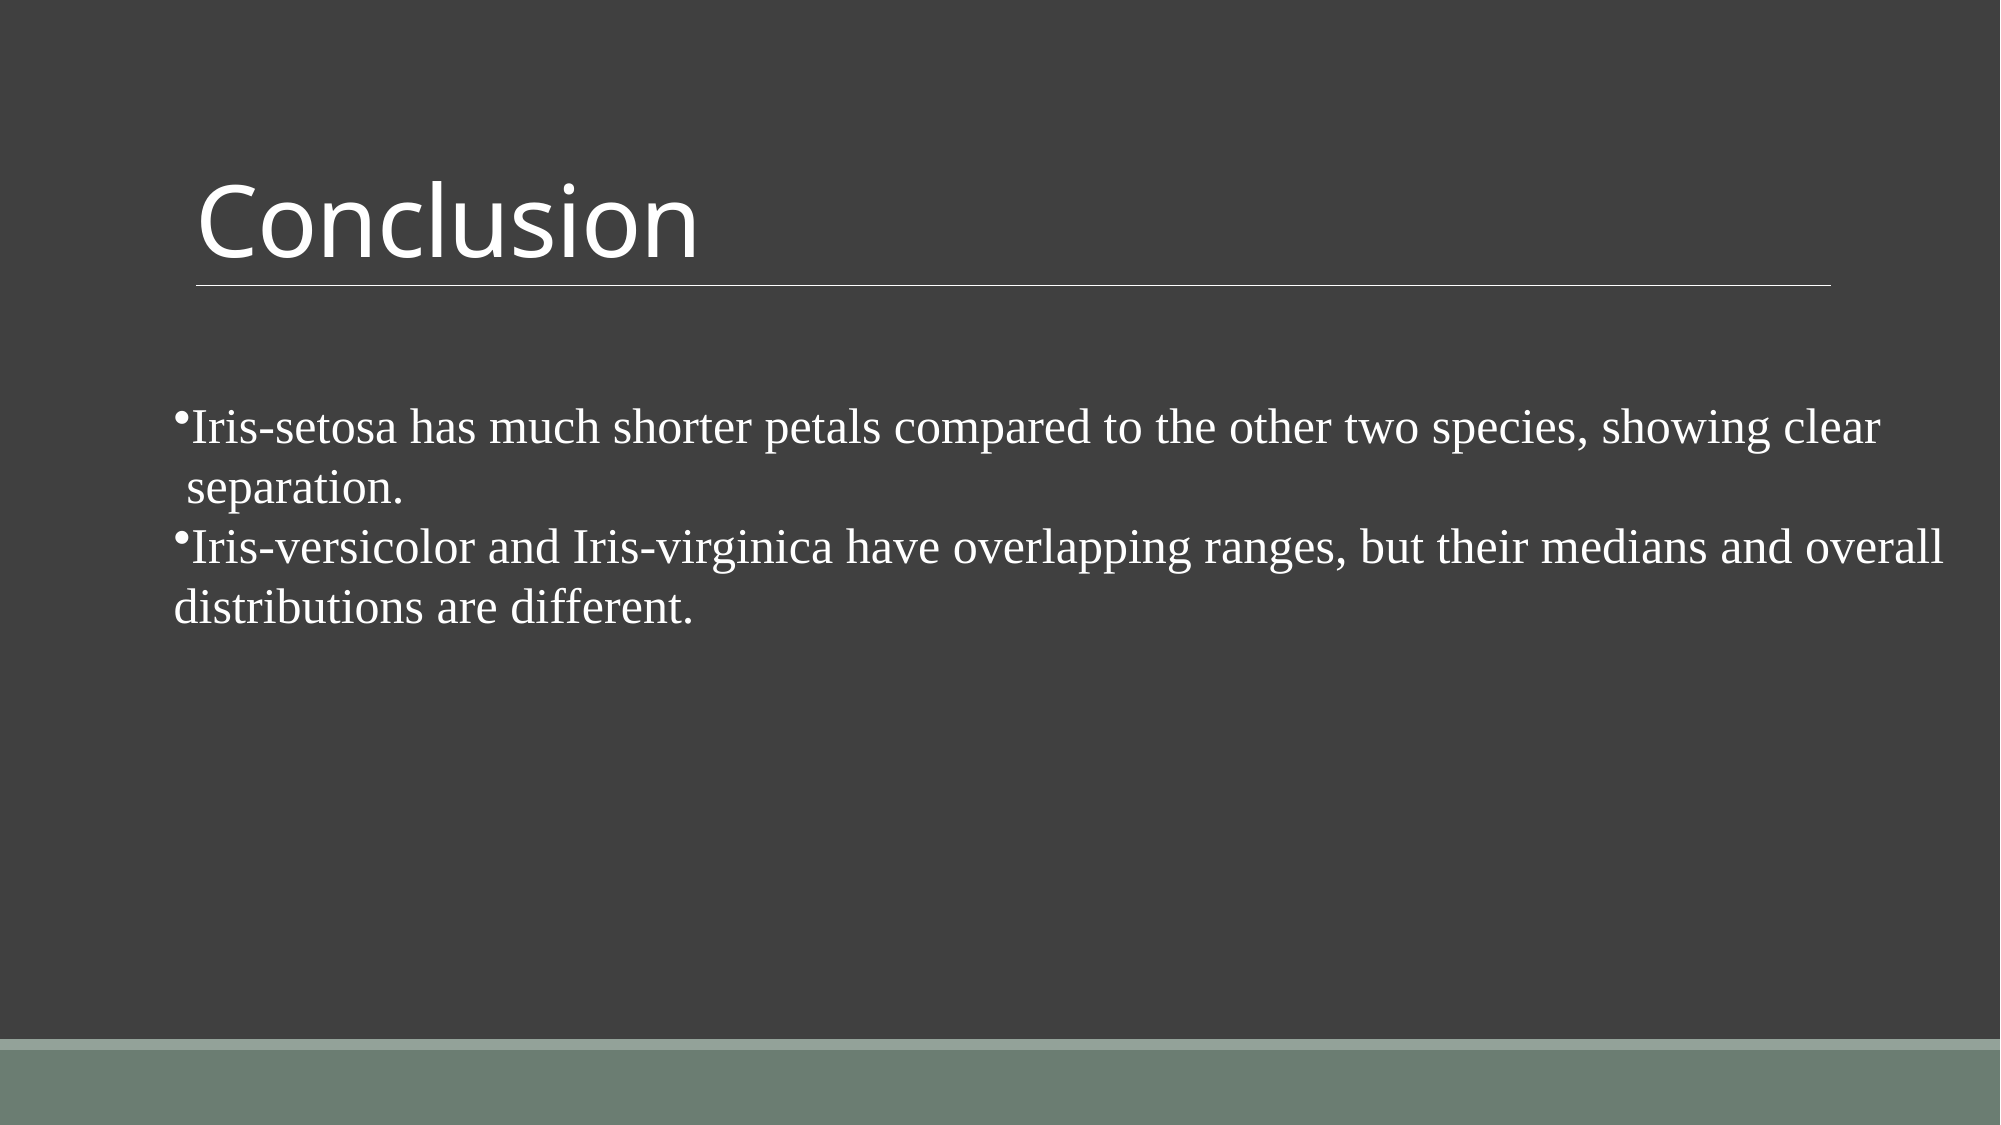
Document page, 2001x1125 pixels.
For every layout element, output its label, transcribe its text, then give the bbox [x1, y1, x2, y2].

title Conclusion [180, 47, 1830, 285]
text_box Iris-setosa has much shorter petals compared to the other two species, showing clear separation. Iris-versicolor and Iris-virginica have overlapping ranges, but their medians and overall distributions are different. [158, 341, 2000, 641]
